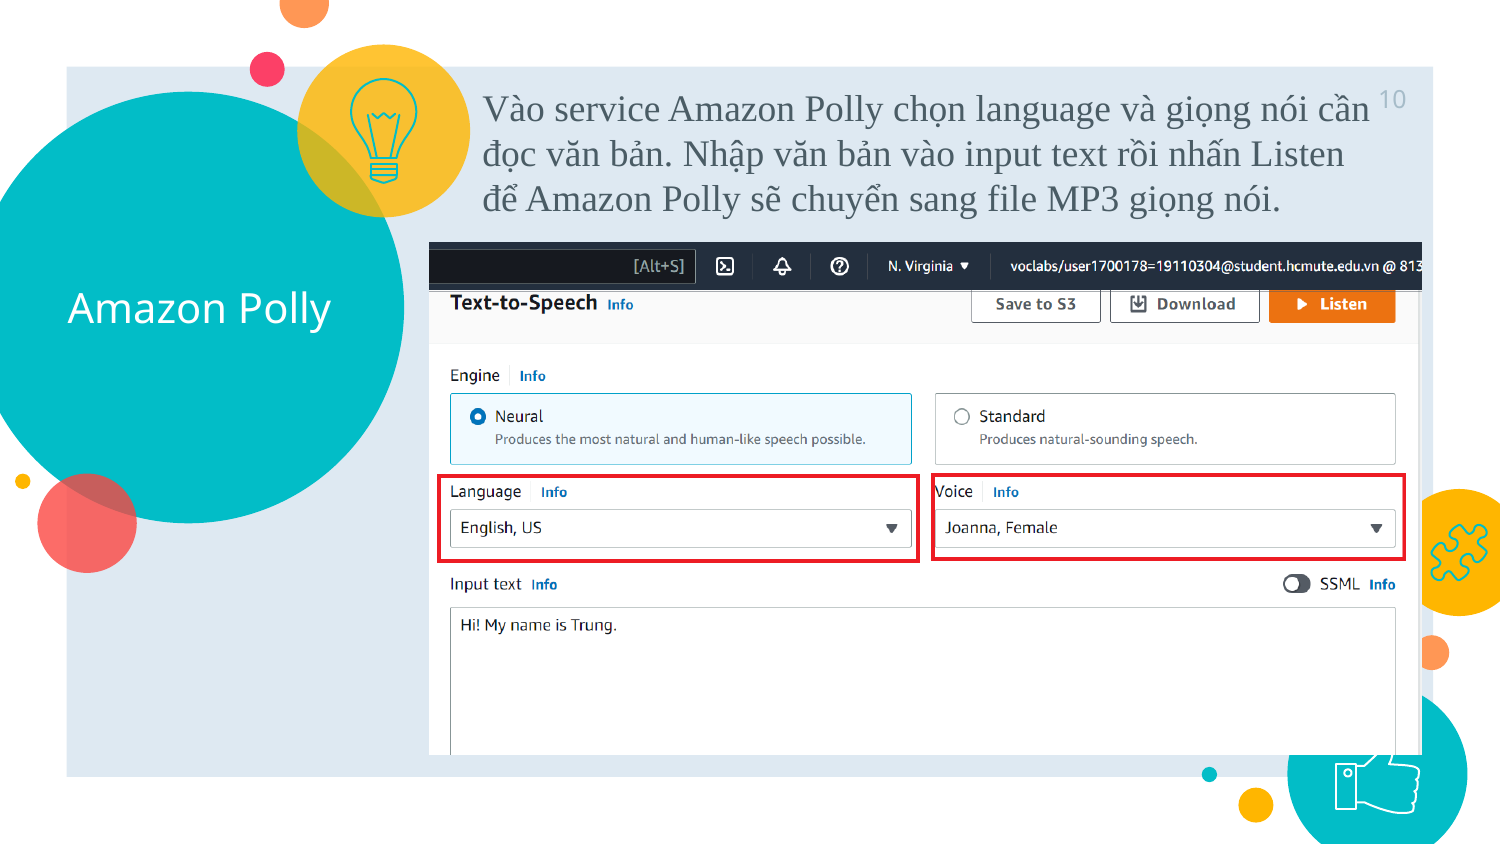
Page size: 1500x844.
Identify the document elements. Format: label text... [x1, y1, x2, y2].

picture [428, 242, 1422, 755]
title Amazon Polly [23, 90, 375, 523]
list Vào service Amazon Polly chọn language và giọng nói cần đọc văn bản. Nhập văn bản vào input text rồi nhấn Listen để Amazon Polly sẽ chuyển sang file MP3 giọng nói. [450, 68, 1404, 241]
slide_number 10 [1331, 68, 1422, 134]
